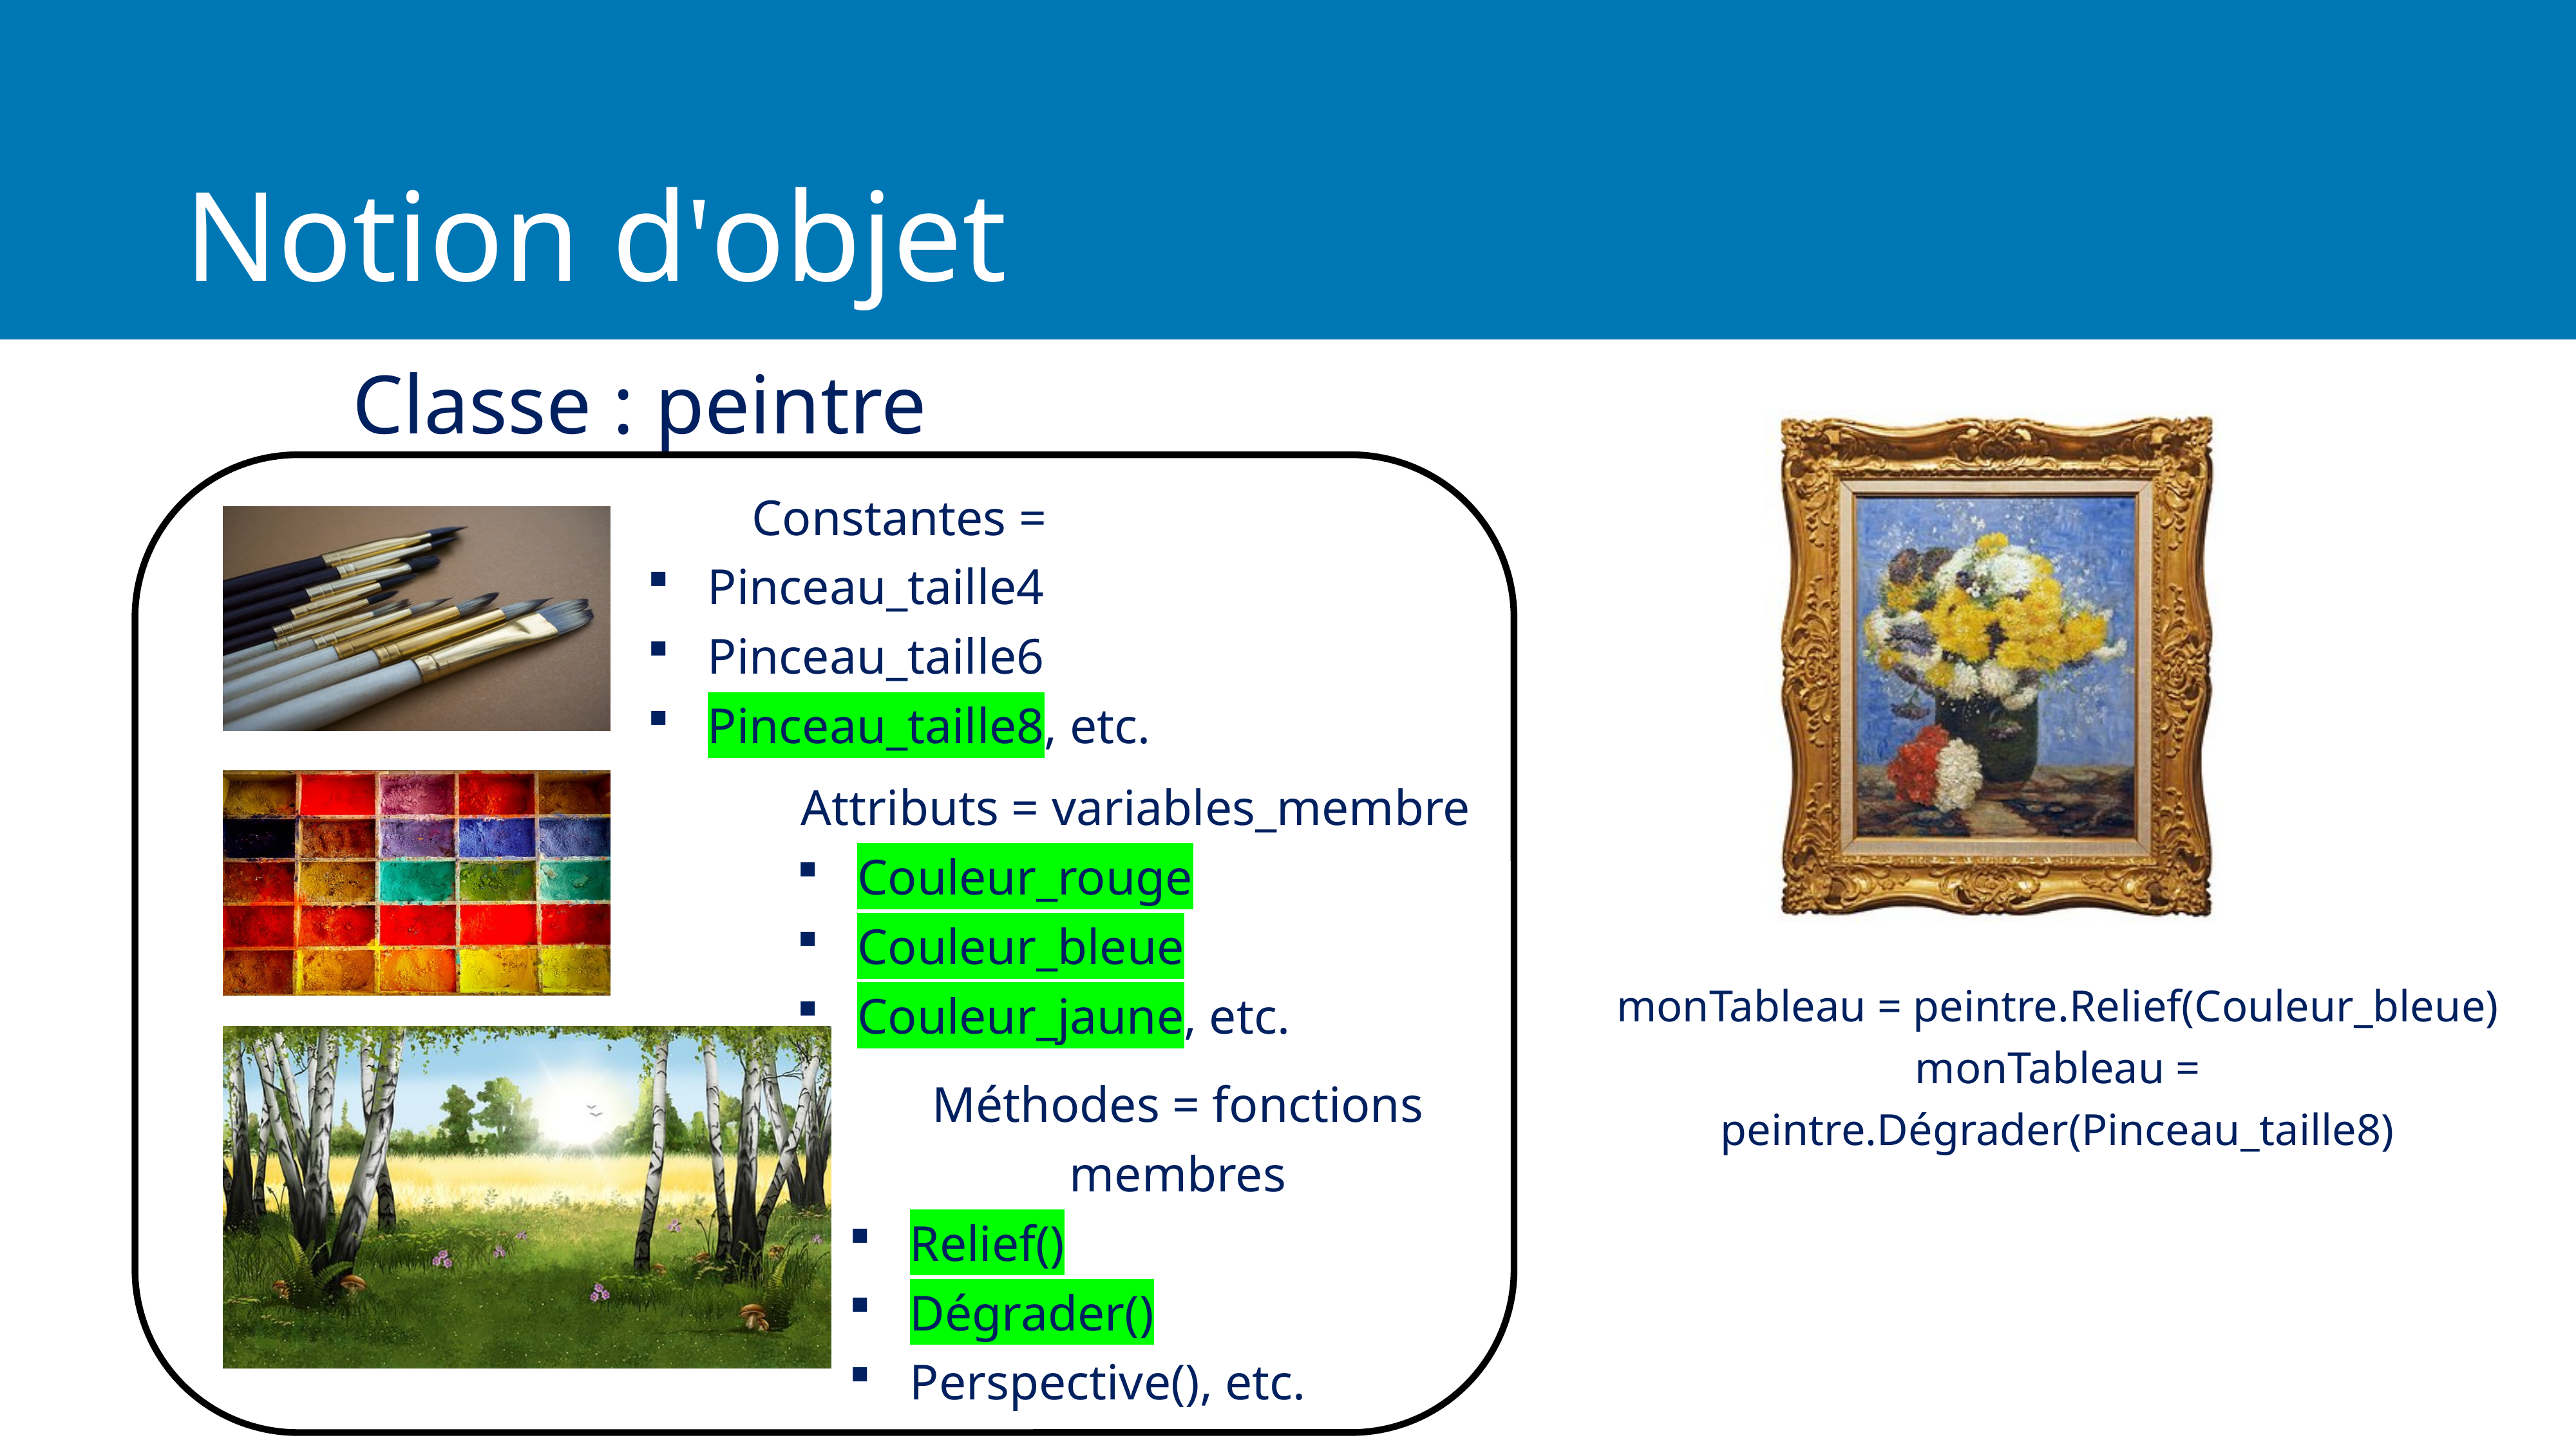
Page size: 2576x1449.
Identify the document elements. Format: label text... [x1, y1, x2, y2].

text_box monTableau = peintre.Relief(Couleur_bleue) monTableau = peintre.Dégrader(Pinceau_taille8) [1582, 963, 2533, 1159]
title Notion d'objet [176, 120, 2385, 325]
text_box Méthodes = fonctions membres Relief() Dégrader() Perspective(), etc. [842, 1054, 1514, 1417]
text_box Classe : peintre [176, 327, 1103, 458]
text_box Attributs = variables_membre Couleur_rouge Couleur_bleue Couleur_jaune, etc. [789, 758, 1482, 1052]
picture [1766, 410, 2222, 928]
picture [223, 770, 611, 996]
text_box Constantes = Pinceau_taille4 Pinceau_taille6 Pinceau_taille8, etc. [639, 468, 1159, 761]
picture [223, 506, 611, 731]
text_box [135, 455, 1514, 1433]
picture [223, 1026, 831, 1368]
